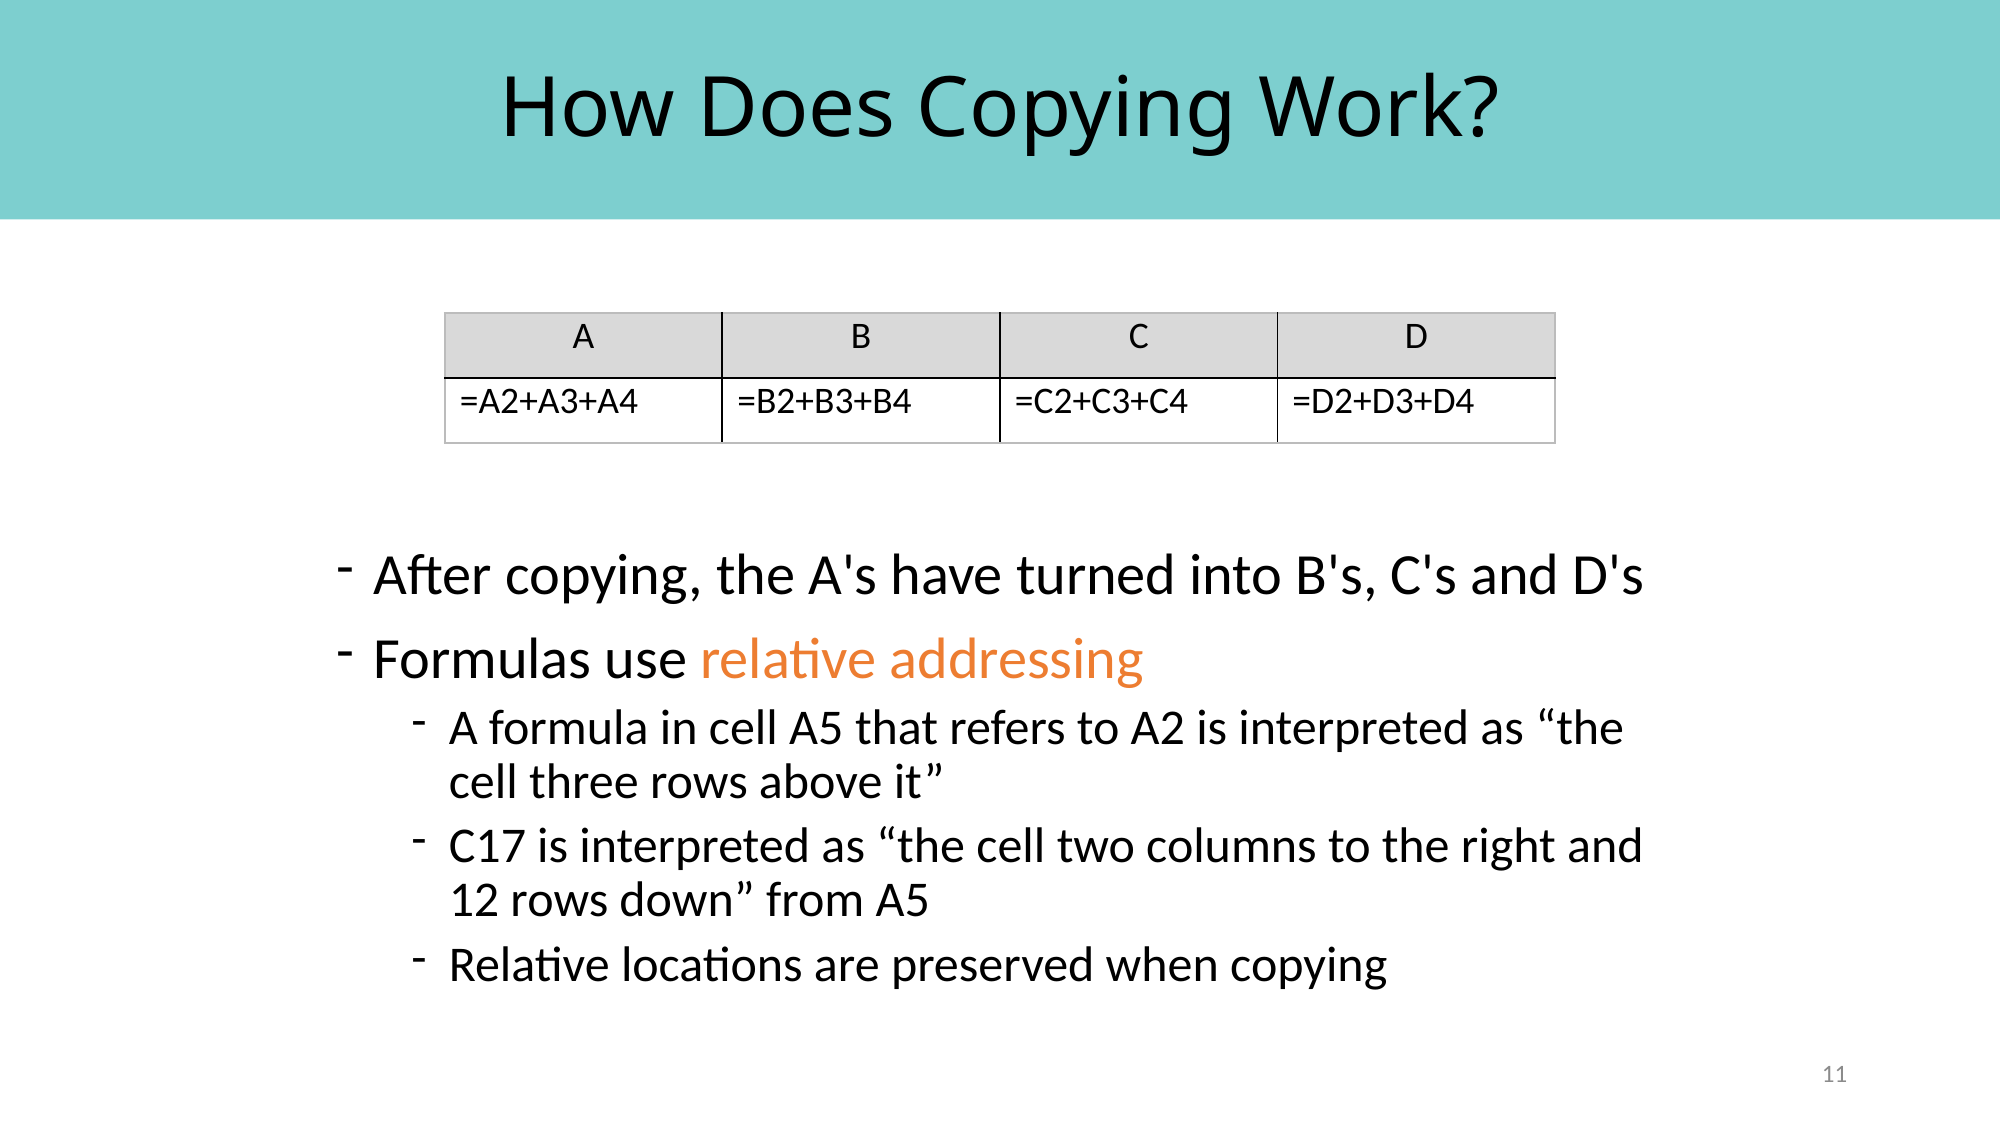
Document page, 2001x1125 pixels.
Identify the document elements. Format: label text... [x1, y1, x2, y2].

table_cell =C2+C3+C4 [1001, 379, 1277, 442]
table_header A [446, 314, 721, 377]
text_box [0, 0, 2000, 220]
table_cell =B2+B3+B4 [723, 379, 999, 442]
table_cell =A2+A3+A4 [446, 379, 721, 442]
table_header D [1278, 314, 1554, 377]
list After copying, the A's have turned into B's, C's and D's Formulas use relative addressing A formula in cell A5 that refers to A2 is interpreted as “the cell three rows above it” C17 is interpreted as “the cell two columns to the right and 12 rows down” from A5 Relative locations are preserved when copying [321, 536, 1679, 1045]
table_cell =D2+D3+D4 [1278, 379, 1554, 442]
table_header C [1001, 314, 1277, 377]
title How Does Copying Work? [137, 57, 1863, 163]
slide_number 11 [1412, 1042, 1863, 1103]
table_header B [723, 314, 999, 377]
